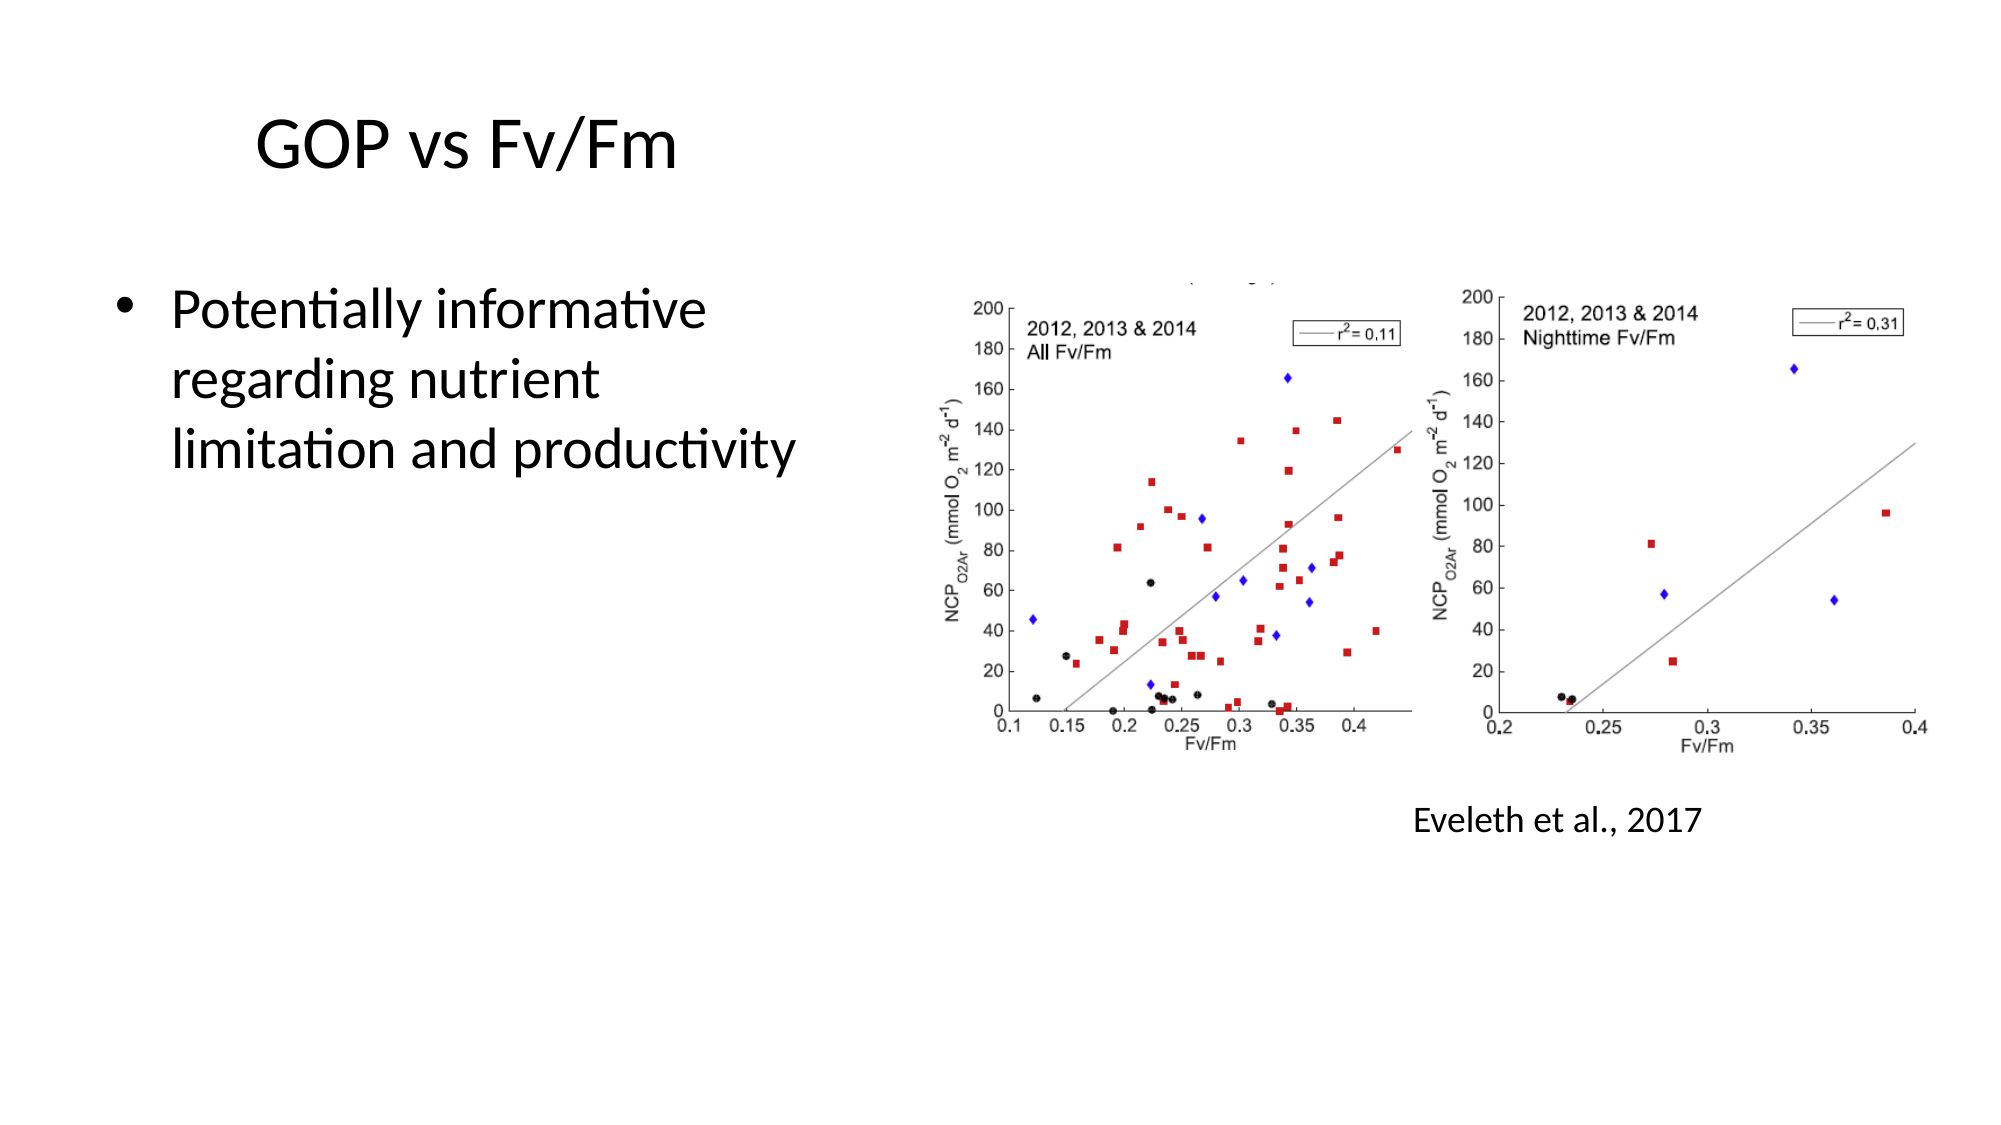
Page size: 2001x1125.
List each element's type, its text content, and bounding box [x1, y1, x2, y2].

text_box Eveleth et al., 2017 [1398, 787, 1929, 848]
picture [922, 283, 1947, 762]
title GOP vs Fv/Fm [99, 45, 836, 233]
list Potentially informative regarding nutrient limitation and productivity [99, 262, 836, 1005]
